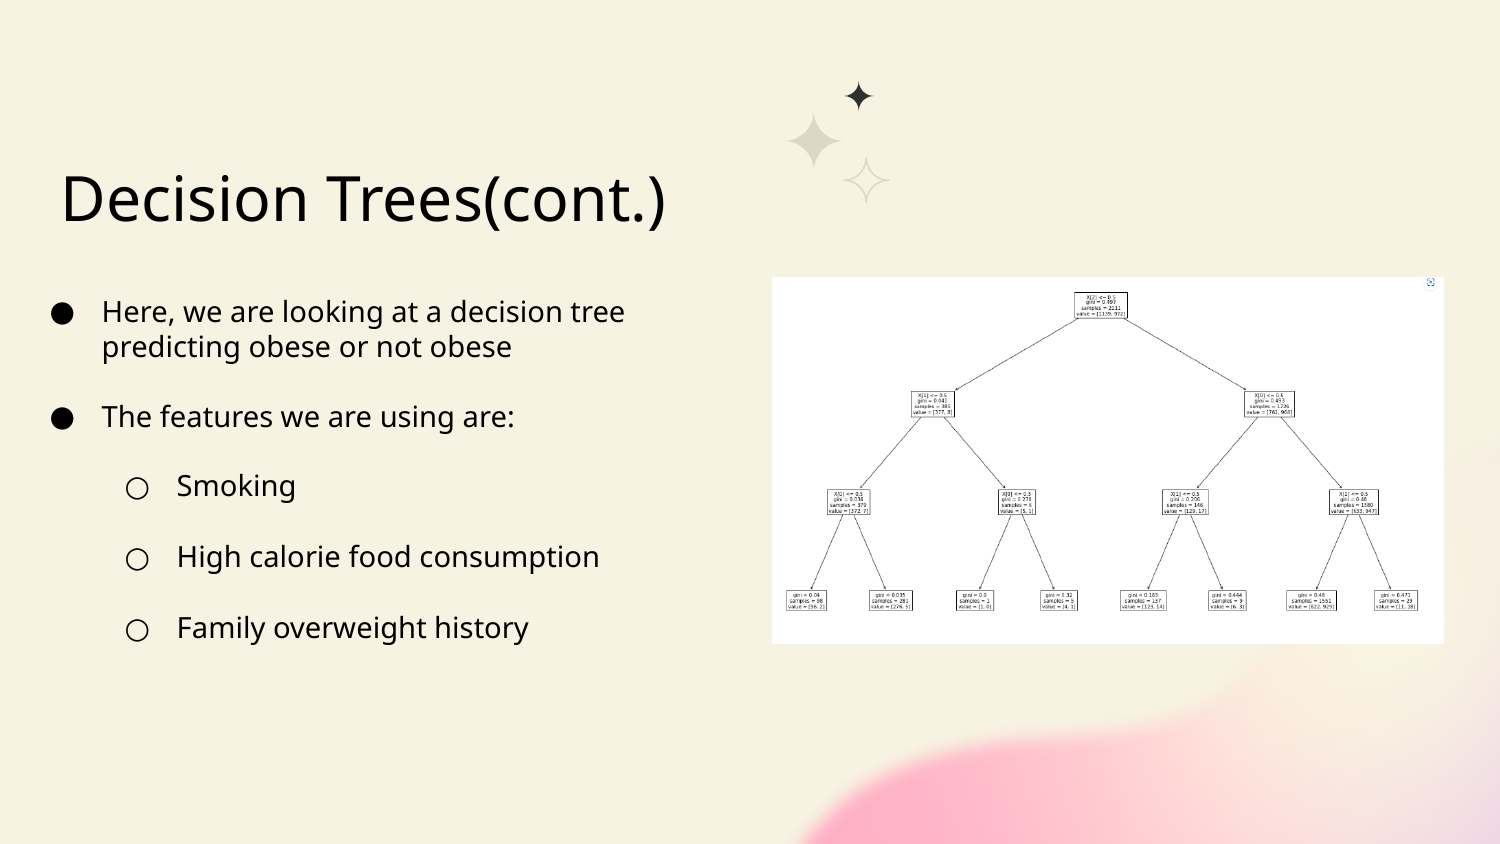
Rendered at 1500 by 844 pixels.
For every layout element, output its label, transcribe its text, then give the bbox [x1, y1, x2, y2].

text_box [843, 80, 874, 111]
picture [751, 277, 1500, 844]
title Decision Trees(cont.) [45, 144, 784, 261]
text_box [783, 110, 844, 171]
subtitle Here, we are looking at a decision tree predicting obese or not obese The features we are using are: Smoking High calorie food consumption Family overweight history [11, 277, 673, 792]
text_box [843, 157, 889, 203]
